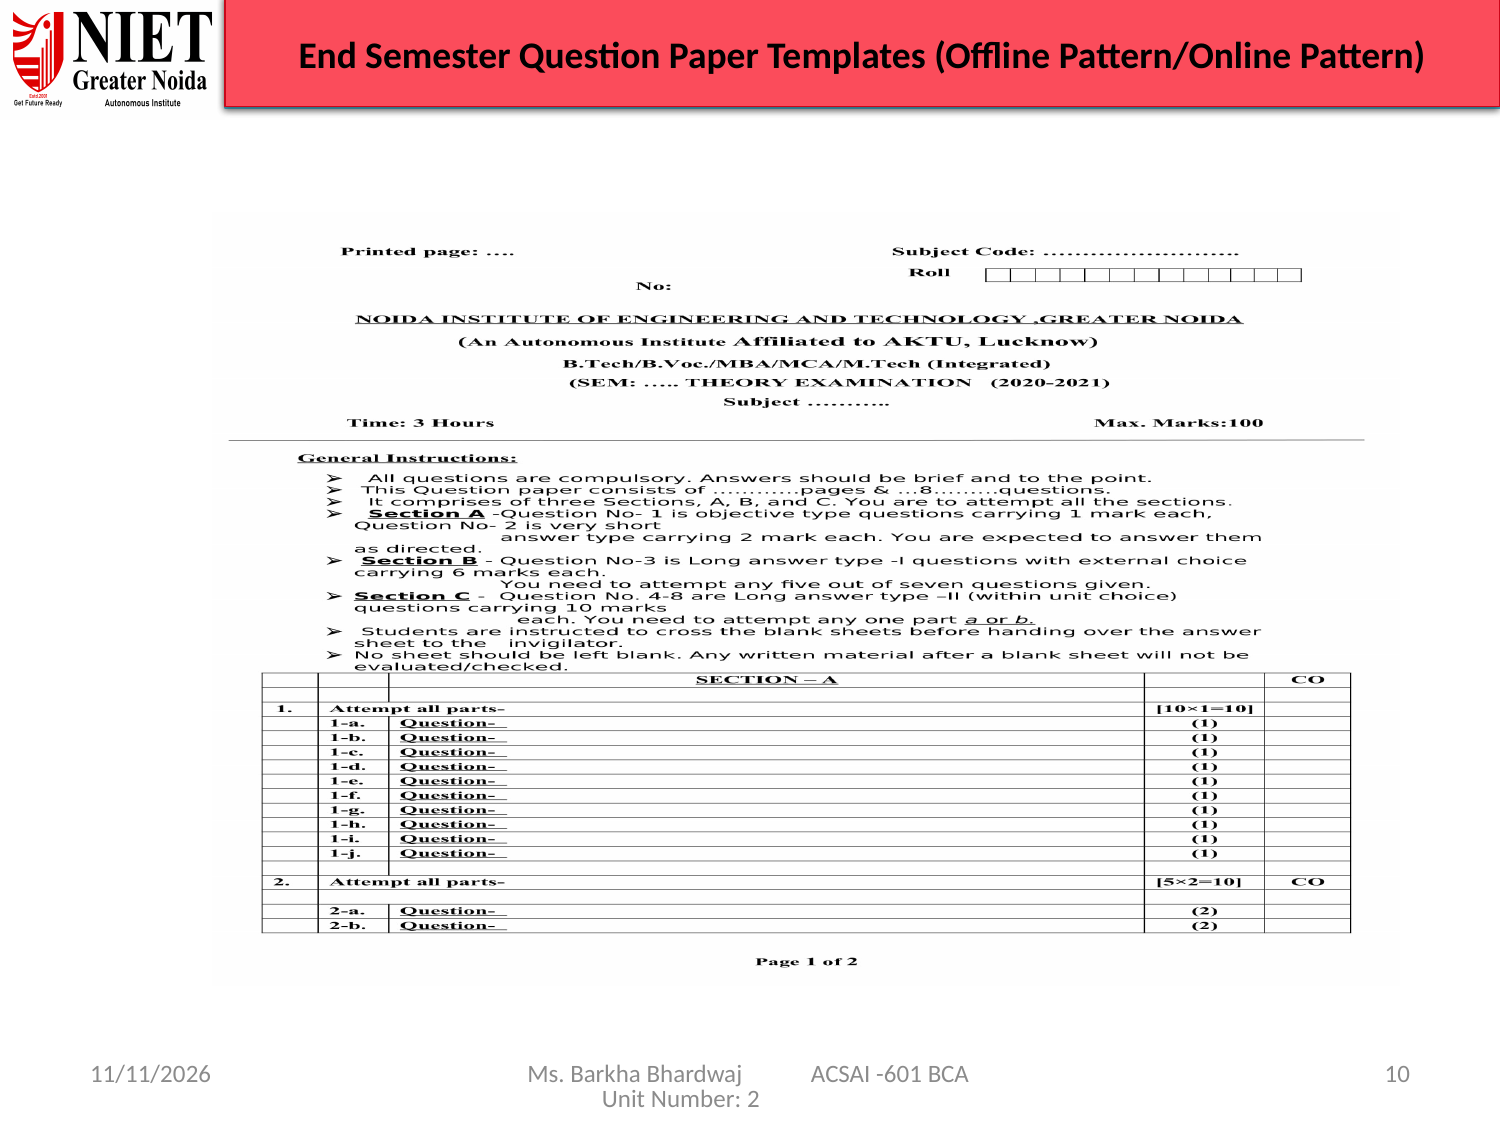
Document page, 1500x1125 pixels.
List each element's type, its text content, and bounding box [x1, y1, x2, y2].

picture [0, 0, 225, 120]
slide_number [75, 1042, 425, 1103]
slide_number 10 [1074, 1042, 1425, 1103]
footer Ms. Barkha Bhardwaj ACSAI -601 BCA Unit Number: 2 [512, 1042, 988, 1103]
text_box End Semester Question Paper Templates (Offline Pattern/Online Pattern) [224, 0, 1500, 107]
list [212, 212, 1401, 987]
